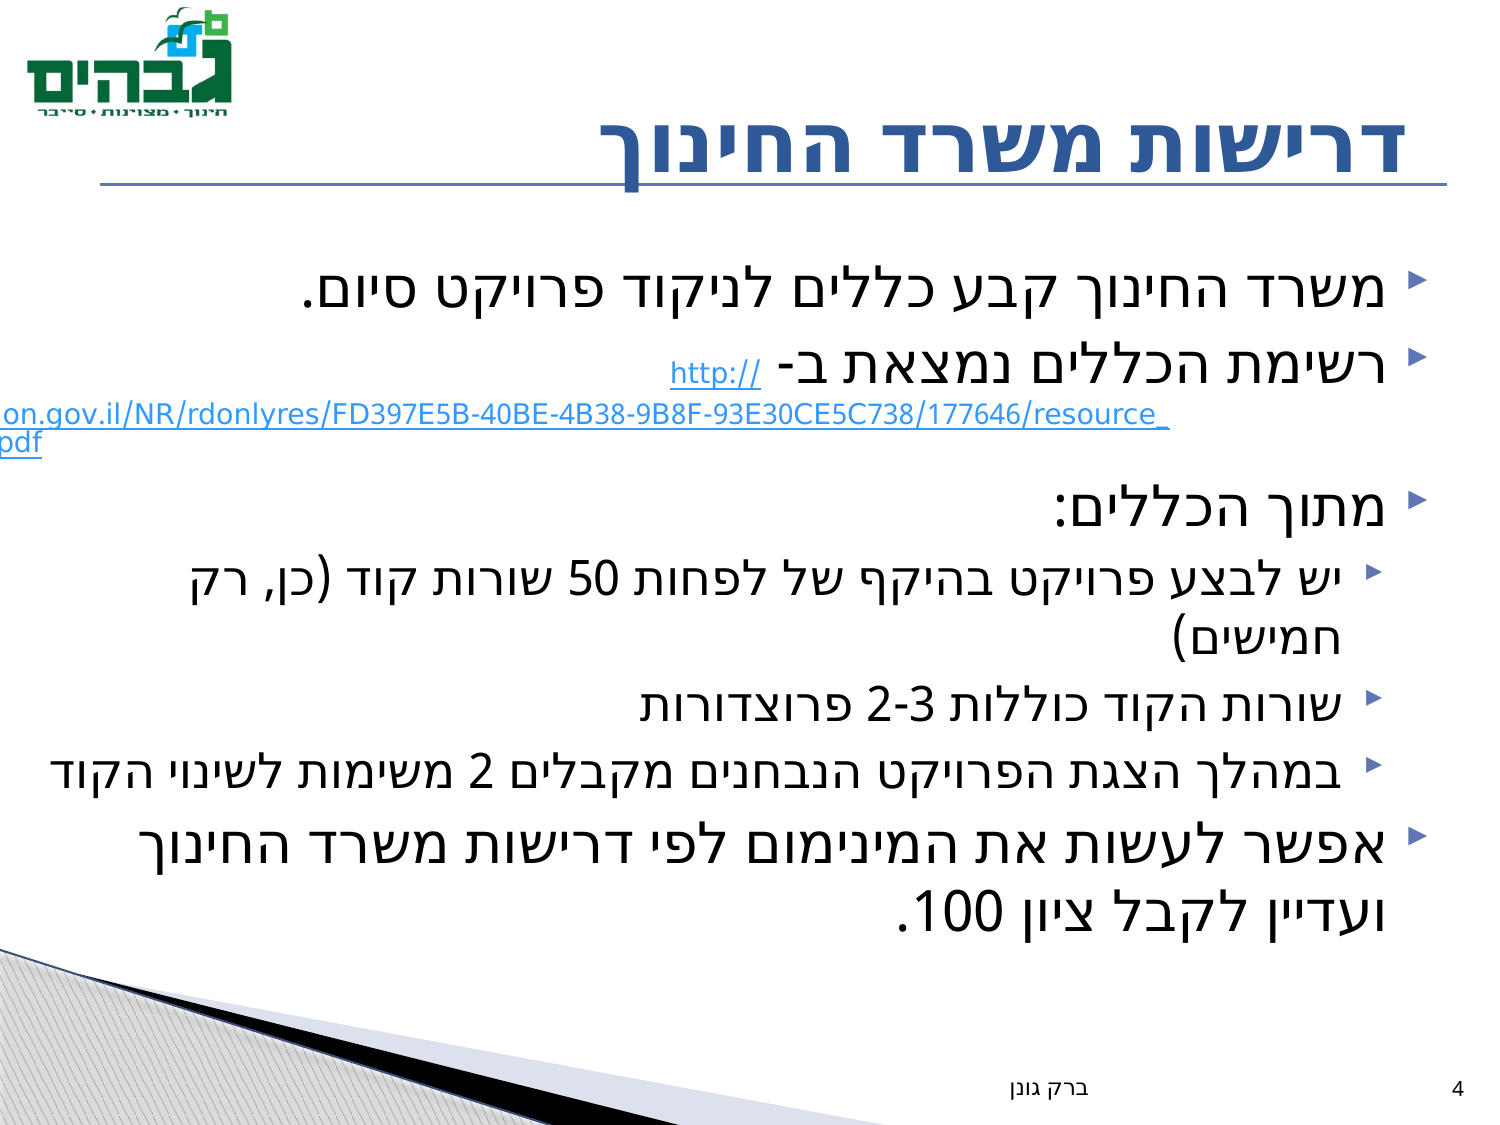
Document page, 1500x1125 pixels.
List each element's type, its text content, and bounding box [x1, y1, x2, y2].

slide_number 4 [1418, 1051, 1479, 1112]
footer ברק גונן [718, 1051, 1105, 1112]
title דרישות משרד החינוך [75, 45, 1425, 233]
picture [0, 0, 256, 125]
list משרד החינוך קבע כללים לניקוד פרויקט סיום. רשימת הכללים נמצאת ב- http://cms.education.gov.il/NR/rdonlyres/FD397E5B-40BE-4B38-9B8F-93E30CE5C738/177646/resource_1532962519.pdf מתוך הכללים: יש לבצע פרויקט בהיקף של לפחות 50 שורות קוד (כן, רק חמישים) שורות הקוד כוללות 2-3 פרוצדורות במהלך הצגת הפרויקט הנבחנים מקבלים 2 משימות לשינוי הקוד אפשר לעשות את המינימום לפי דרישות משרד החינוך ועדיין לקבל ציון 100. [24, 243, 1463, 986]
